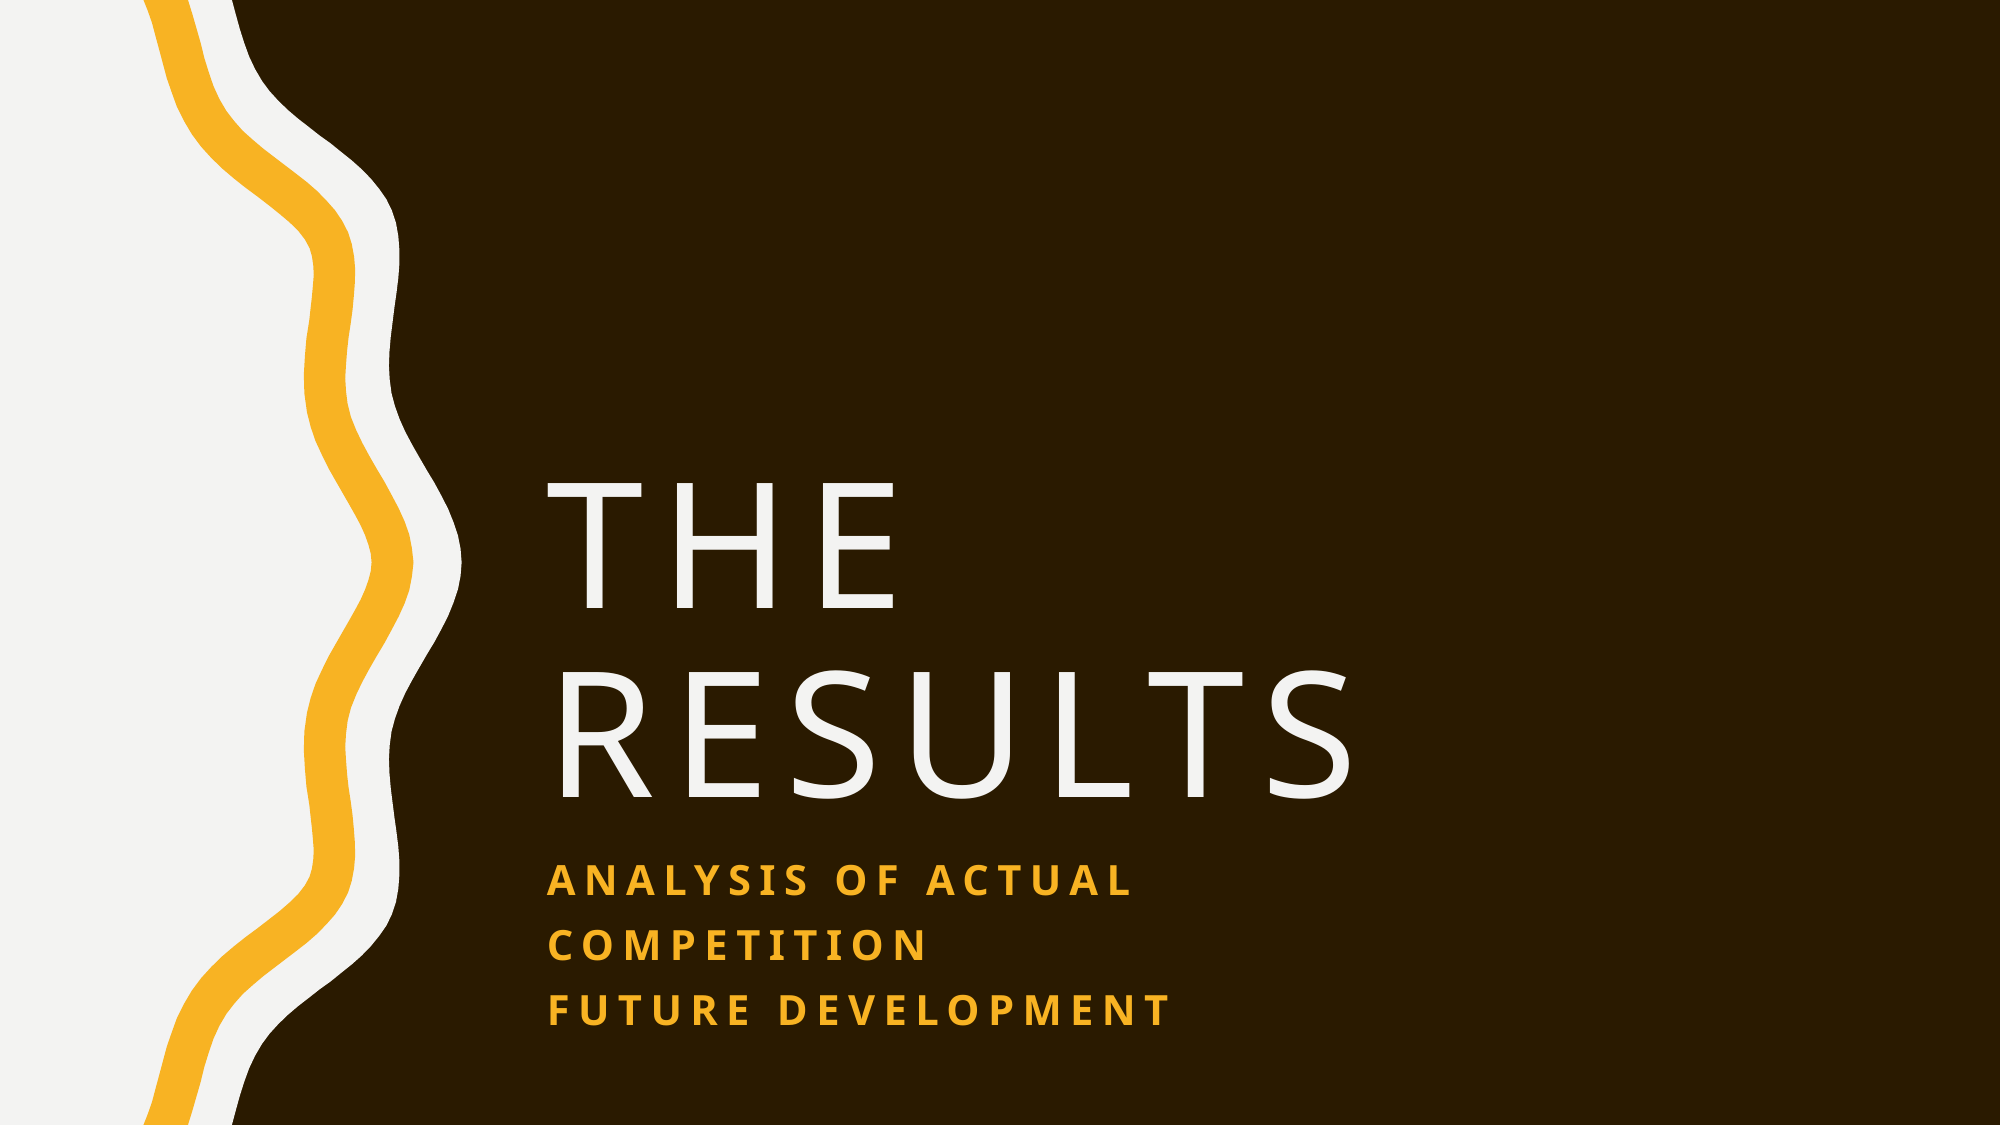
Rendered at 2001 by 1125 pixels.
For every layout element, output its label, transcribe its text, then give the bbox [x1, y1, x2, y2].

list Analysis of actual Competition Future Development [531, 846, 1684, 1046]
title The Results [531, 176, 1875, 843]
